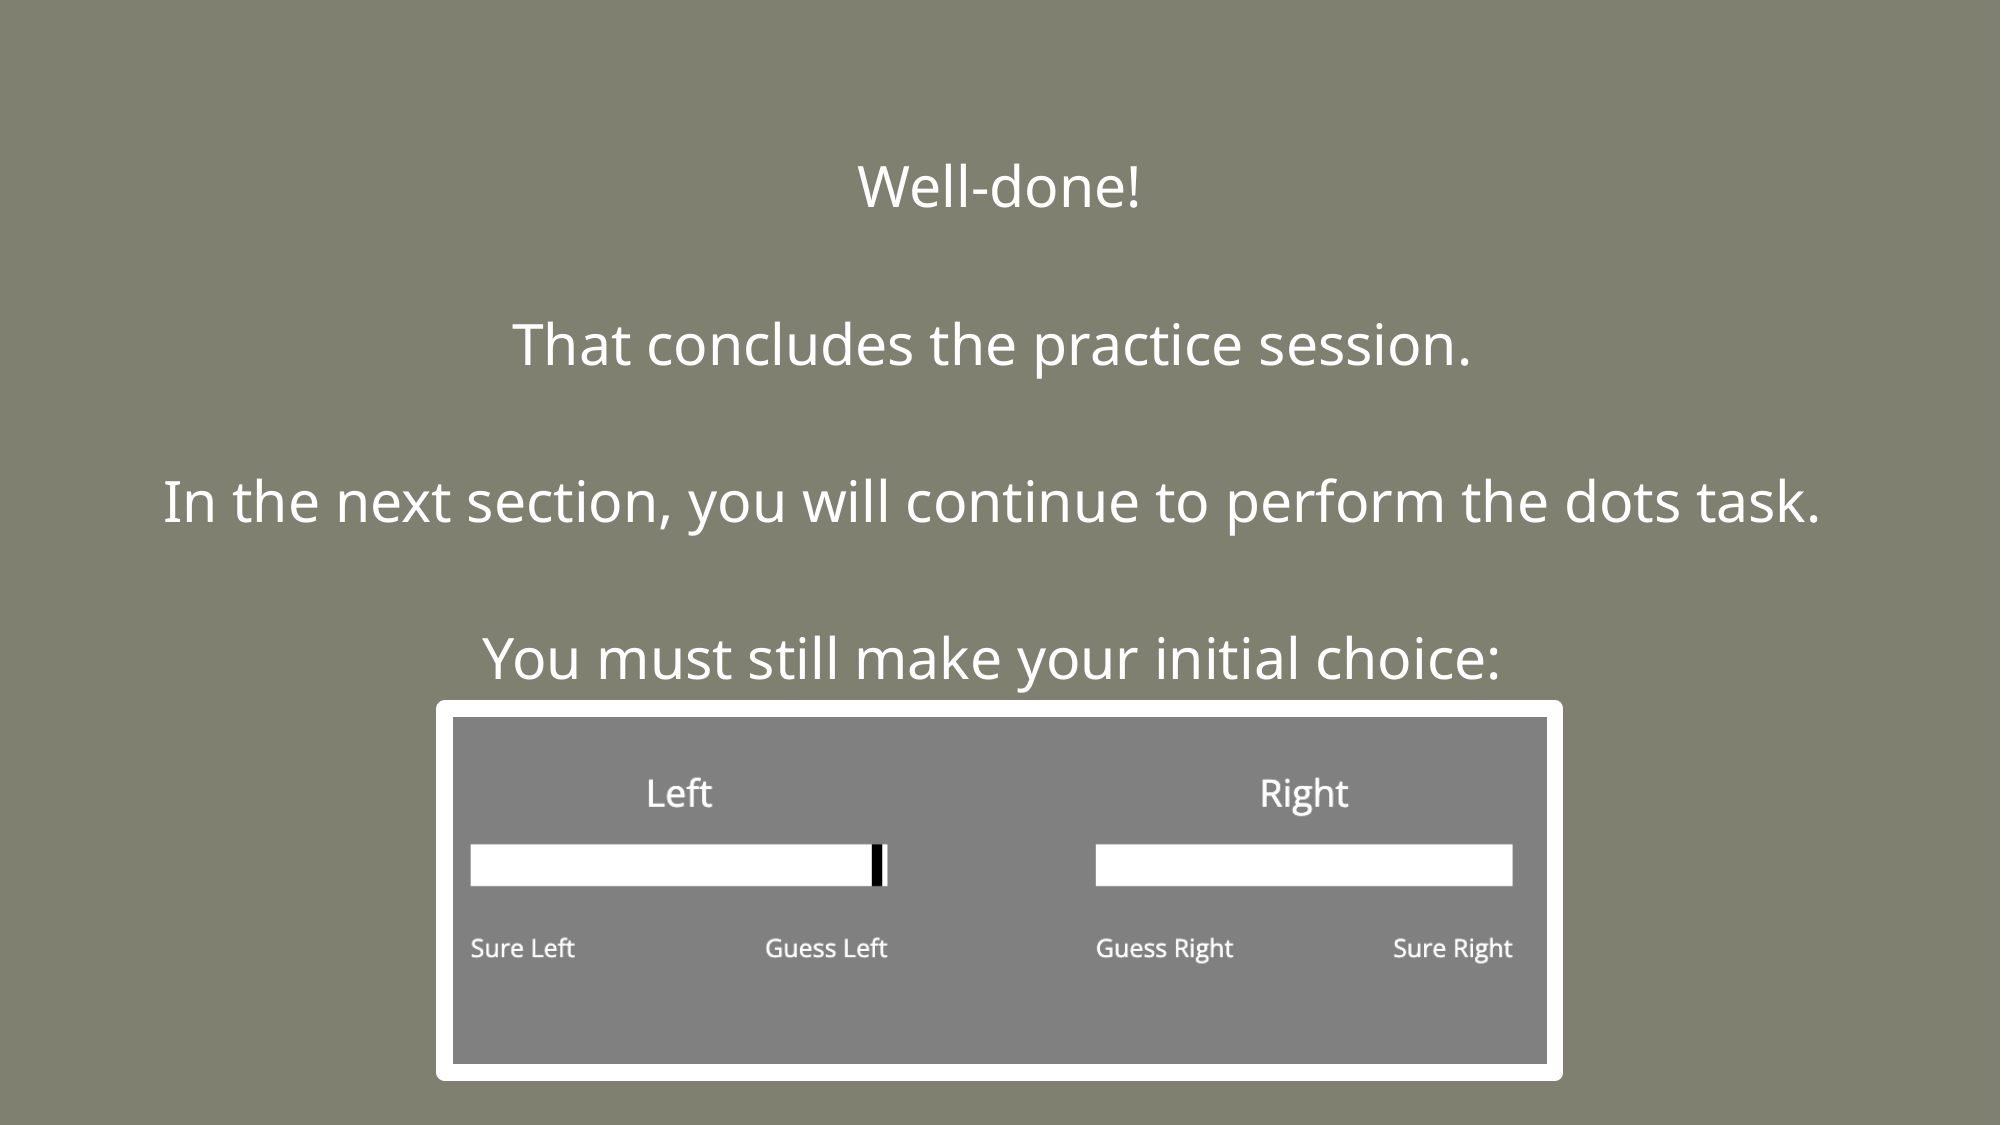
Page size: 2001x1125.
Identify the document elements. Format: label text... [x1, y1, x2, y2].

picture [452, 716, 1548, 1065]
text_box [137, 343, 1863, 1031]
list Well-done! That concludes the practice session. In the next section, you will continue to perform the dots task. You must still make your initial choice: [137, 75, 1863, 343]
